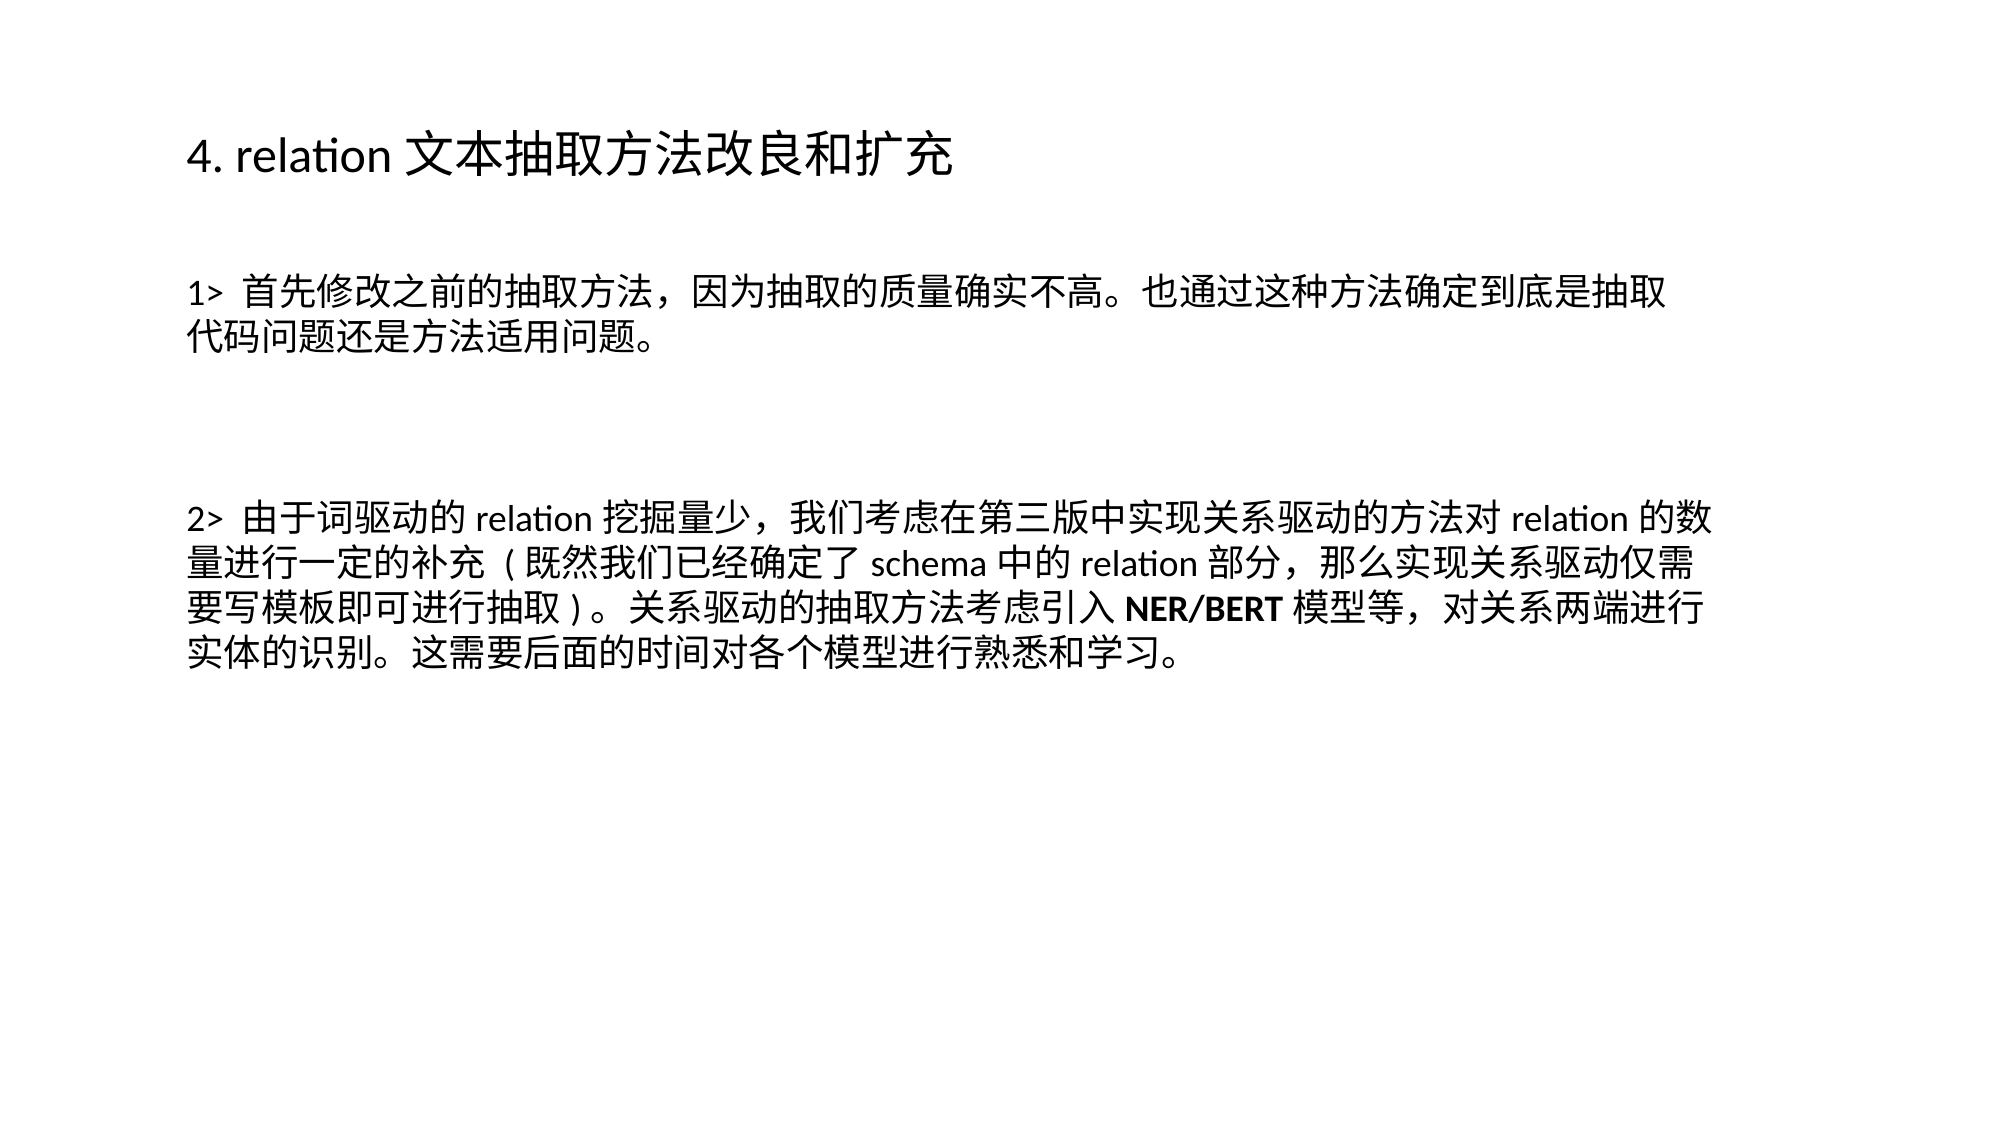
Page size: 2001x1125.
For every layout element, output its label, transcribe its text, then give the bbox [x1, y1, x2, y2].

text_box 1> 首先修改之前的抽取方法，因为抽取的质量确实不高。也通过这种方法确定到底是抽取代码问题还是方法适用问题。 [171, 260, 1718, 366]
text_box 2> 由于词驱动的relation挖掘量少，我们考虑在第三版中实现关系驱动的方法对relation的数量进行一定的补充 (既然我们已经确定了schema中的relation部分，那么实现关系驱动仅需要写模板即可进行抽取)。关系驱动的抽取方法考虑引入NER/BERT模型等，对关系两端进行实体的识别。这需要后面的时间对各个模型进行熟悉和学习。 [171, 486, 1741, 682]
text_box 4. relation文本抽取方法改良和扩充 [171, 114, 1091, 250]
